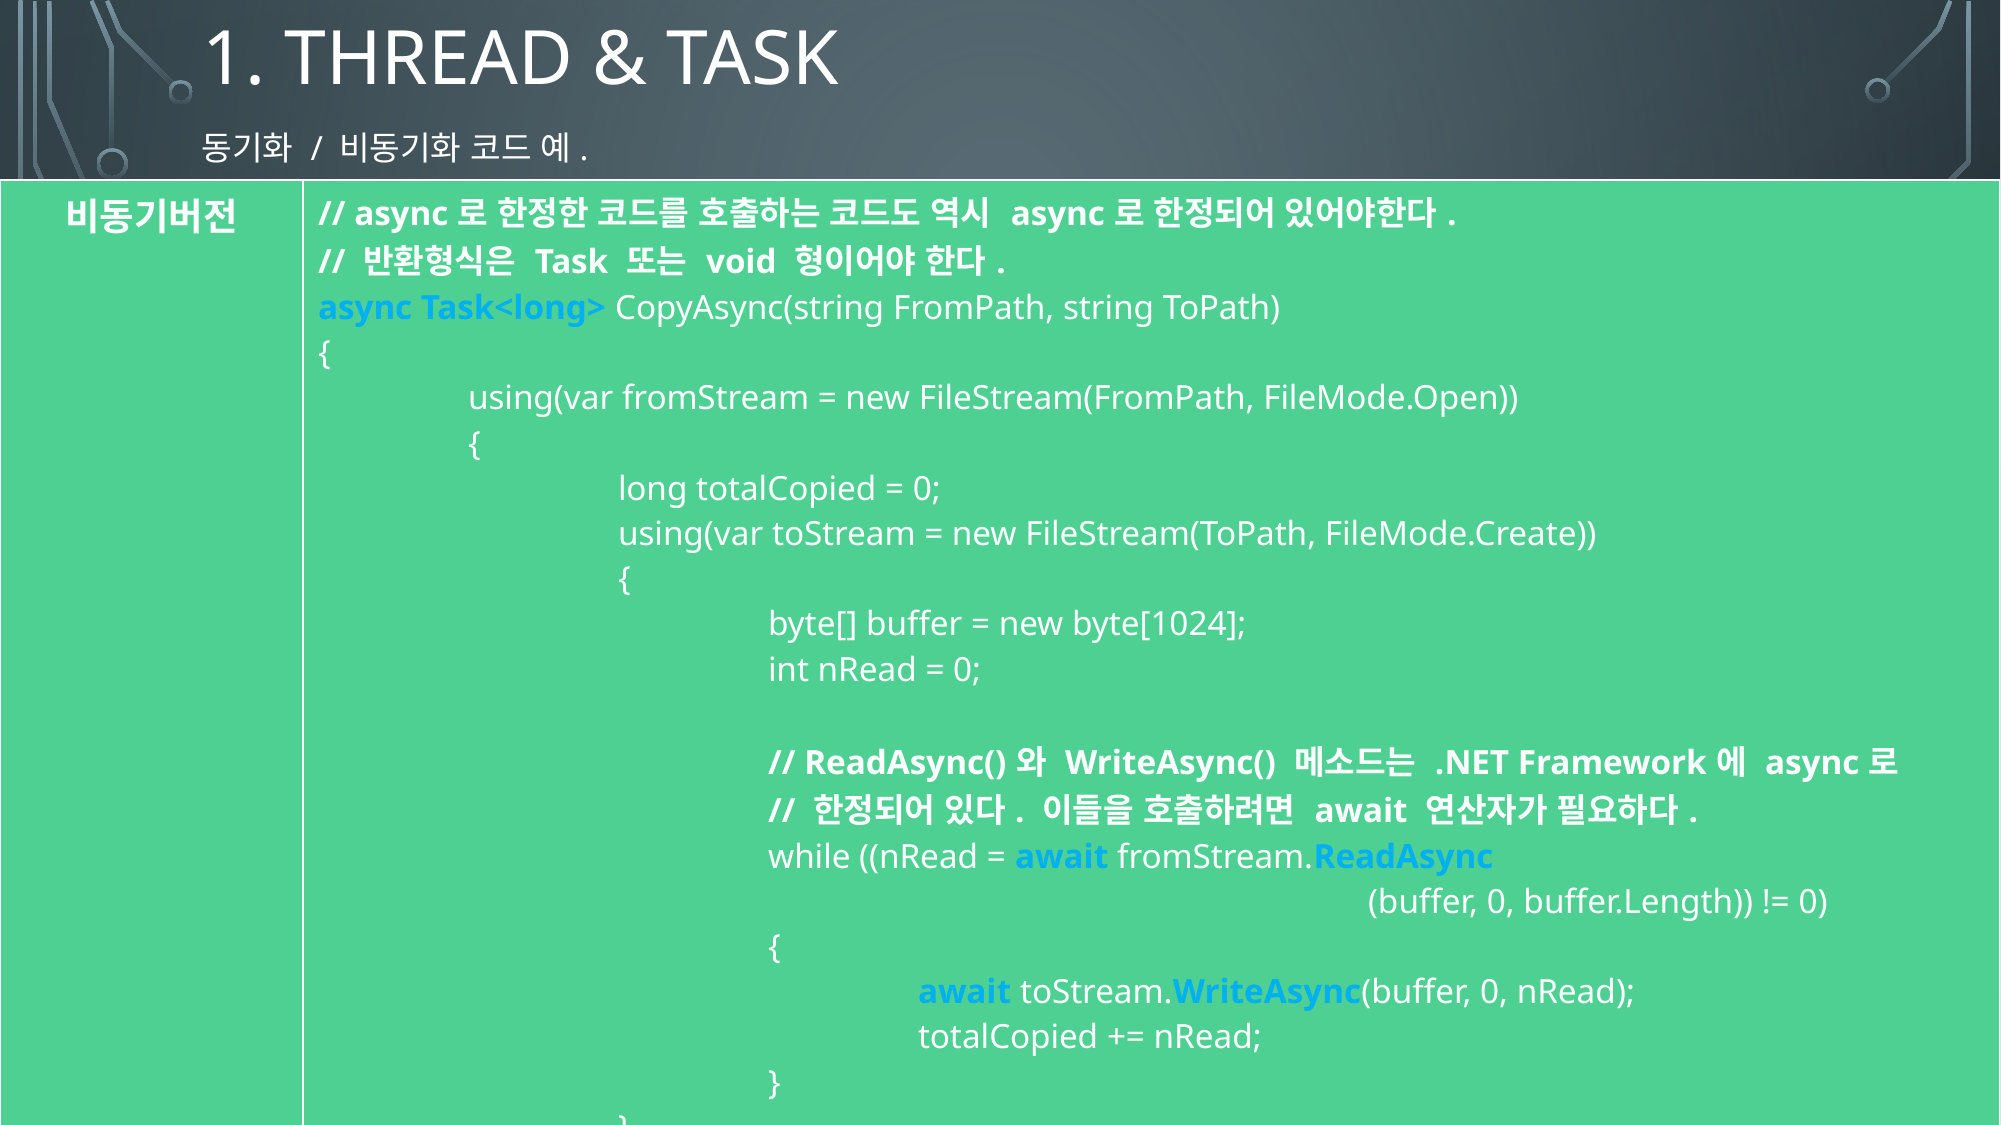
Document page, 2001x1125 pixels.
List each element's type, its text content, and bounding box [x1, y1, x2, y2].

table_header 비동기버전 [1, 181, 302, 1125]
text_box 동기화 / 비동기화 코드 예. [187, 120, 1812, 175]
title 1. Thread & task [187, 0, 1813, 121]
table_header // async로 한정한 코드를 호출하는 코드도 역시 async로 한정되어 있어야한다. // 반환형식은 Task 또는 void 형이어야 한다. async Task<long> CopyAsync(string FromPath, string ToPath) { using(var fromStream = new FileStream(FromPath, FileMode.Open)) { long totalCopied = 0; using(var toStream = new FileStream(ToPath, FileMode.Create)) { byte[] buffer = new byte[1024]; int nRead = 0; // ReadAsync()와 WriteAsync() 메소드는 .NET Framework에 async로 // 한정되어 있다. 이들을 호출하려면 await 연산자가 필요하다. while ((nRead = await fromStream.ReadAsync (buffer, 0, buffer.Length)) != 0) { await toStream.WriteAsync(buffer, 0, nRead); totalCopied += nRead; } } return totalCopied; } } [304, 181, 1999, 1125]
